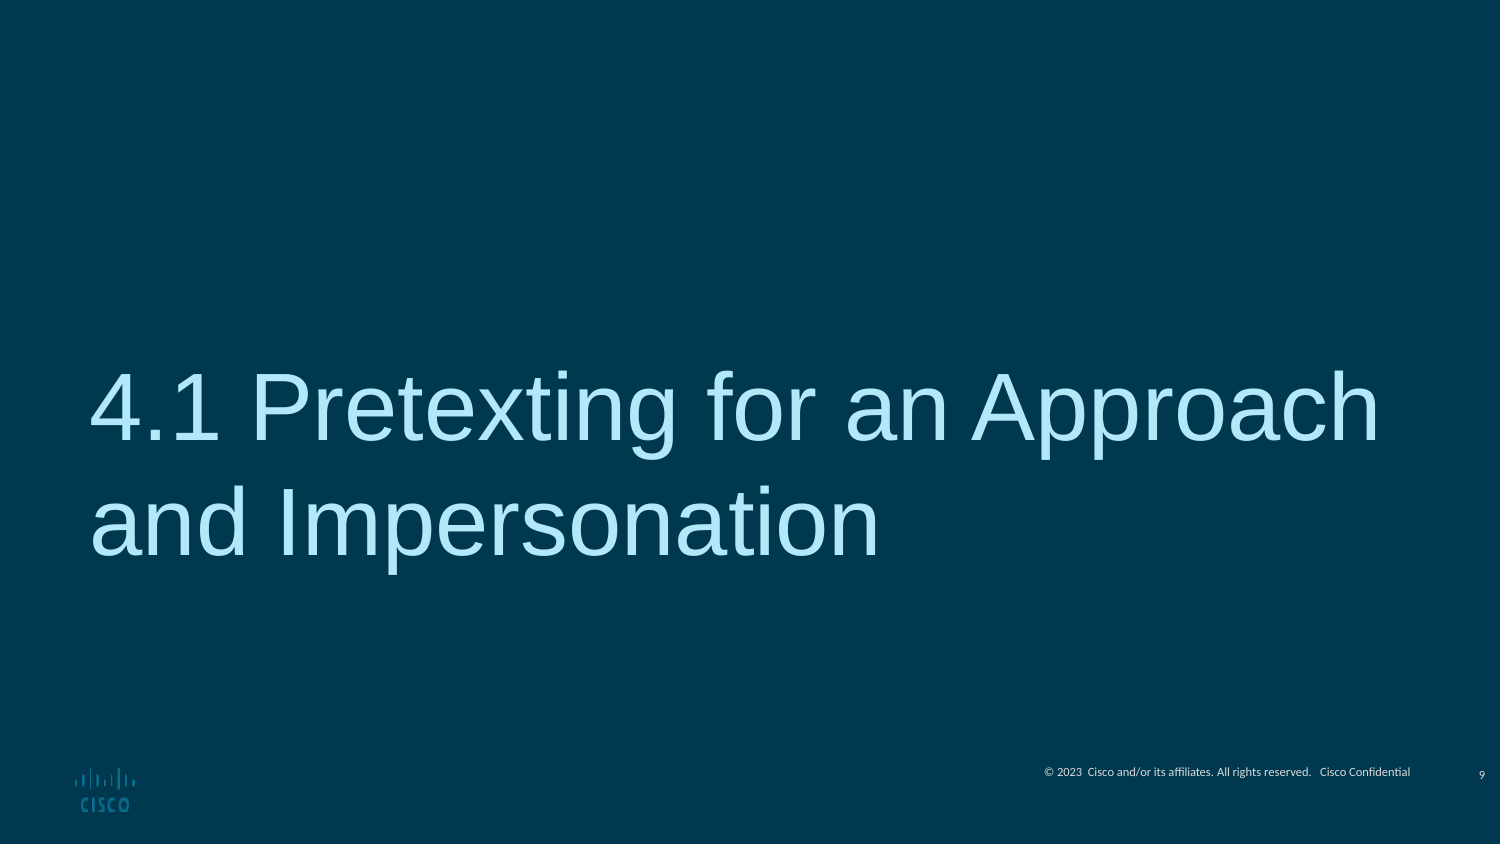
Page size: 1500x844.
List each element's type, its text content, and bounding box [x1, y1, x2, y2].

slide_number 9 [1425, 759, 1500, 797]
list 4.1 Pretexting for an Approach and Impersonation [75, 337, 1425, 722]
